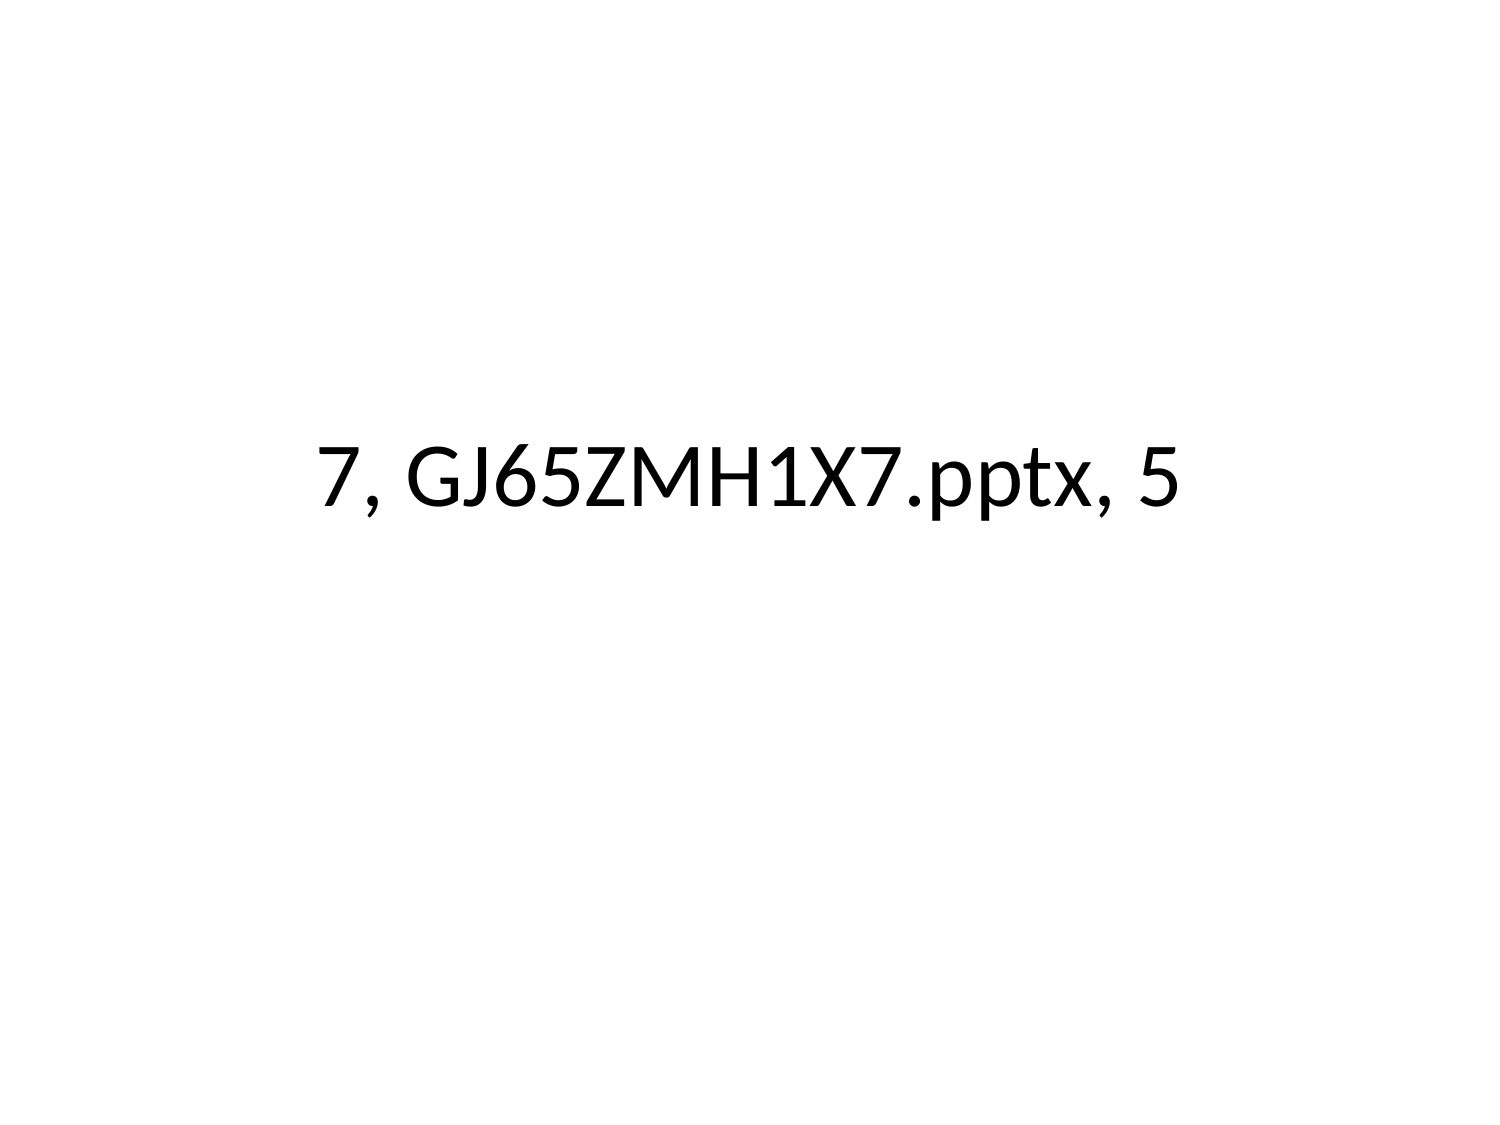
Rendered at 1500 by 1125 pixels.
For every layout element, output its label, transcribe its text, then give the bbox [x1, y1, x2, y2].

title 7, GJ65ZMH1X7.pptx, 5 [112, 349, 1388, 591]
